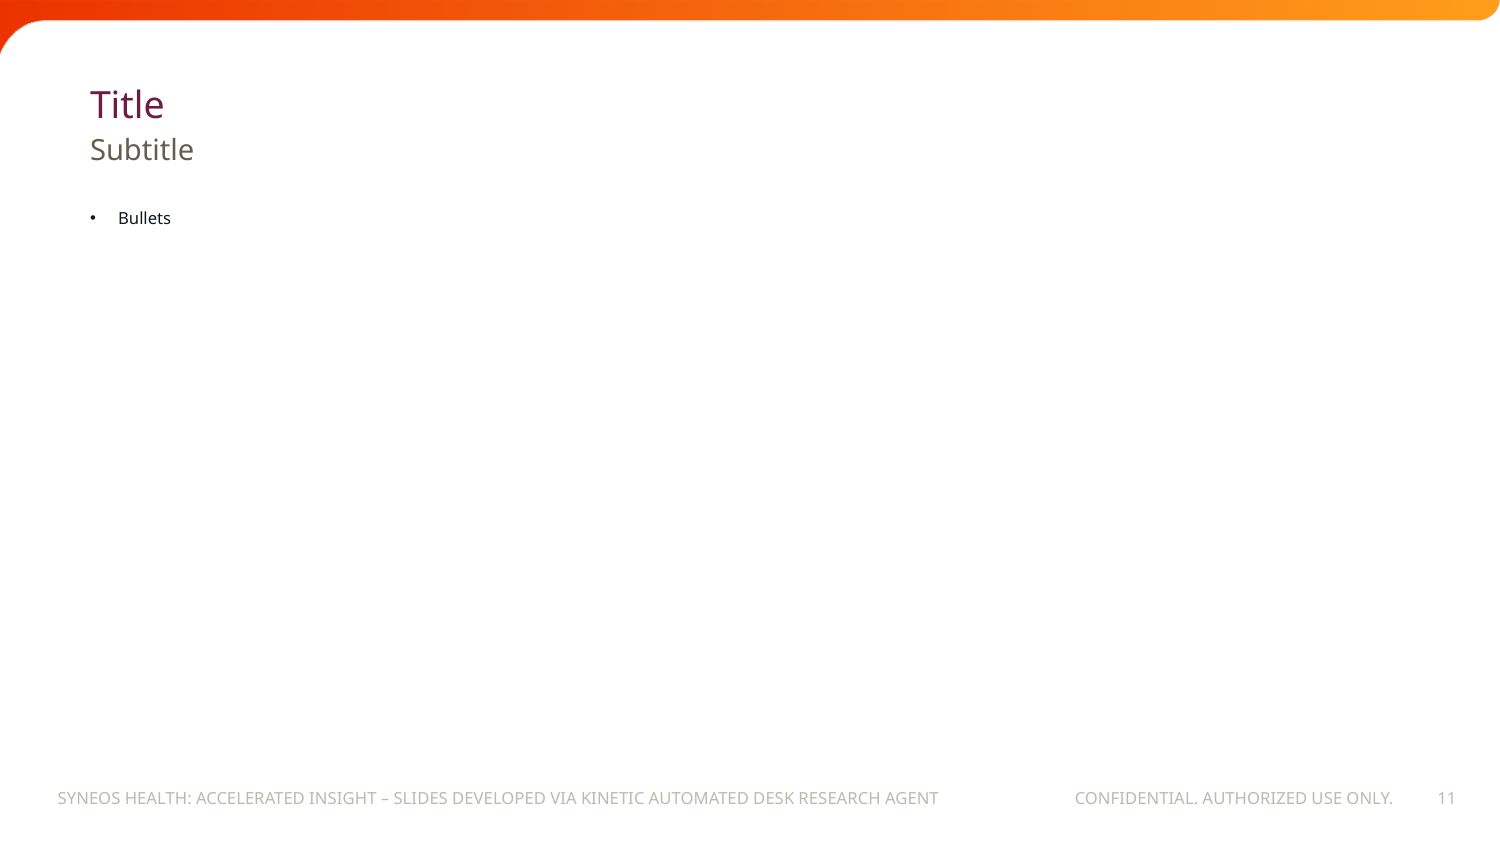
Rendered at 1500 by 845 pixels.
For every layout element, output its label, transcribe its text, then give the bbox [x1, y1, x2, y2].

list Bullets [75, 202, 1425, 743]
title Title [75, 78, 1425, 124]
list Subtitle [75, 127, 1425, 169]
picture [0, 0, 1500, 56]
